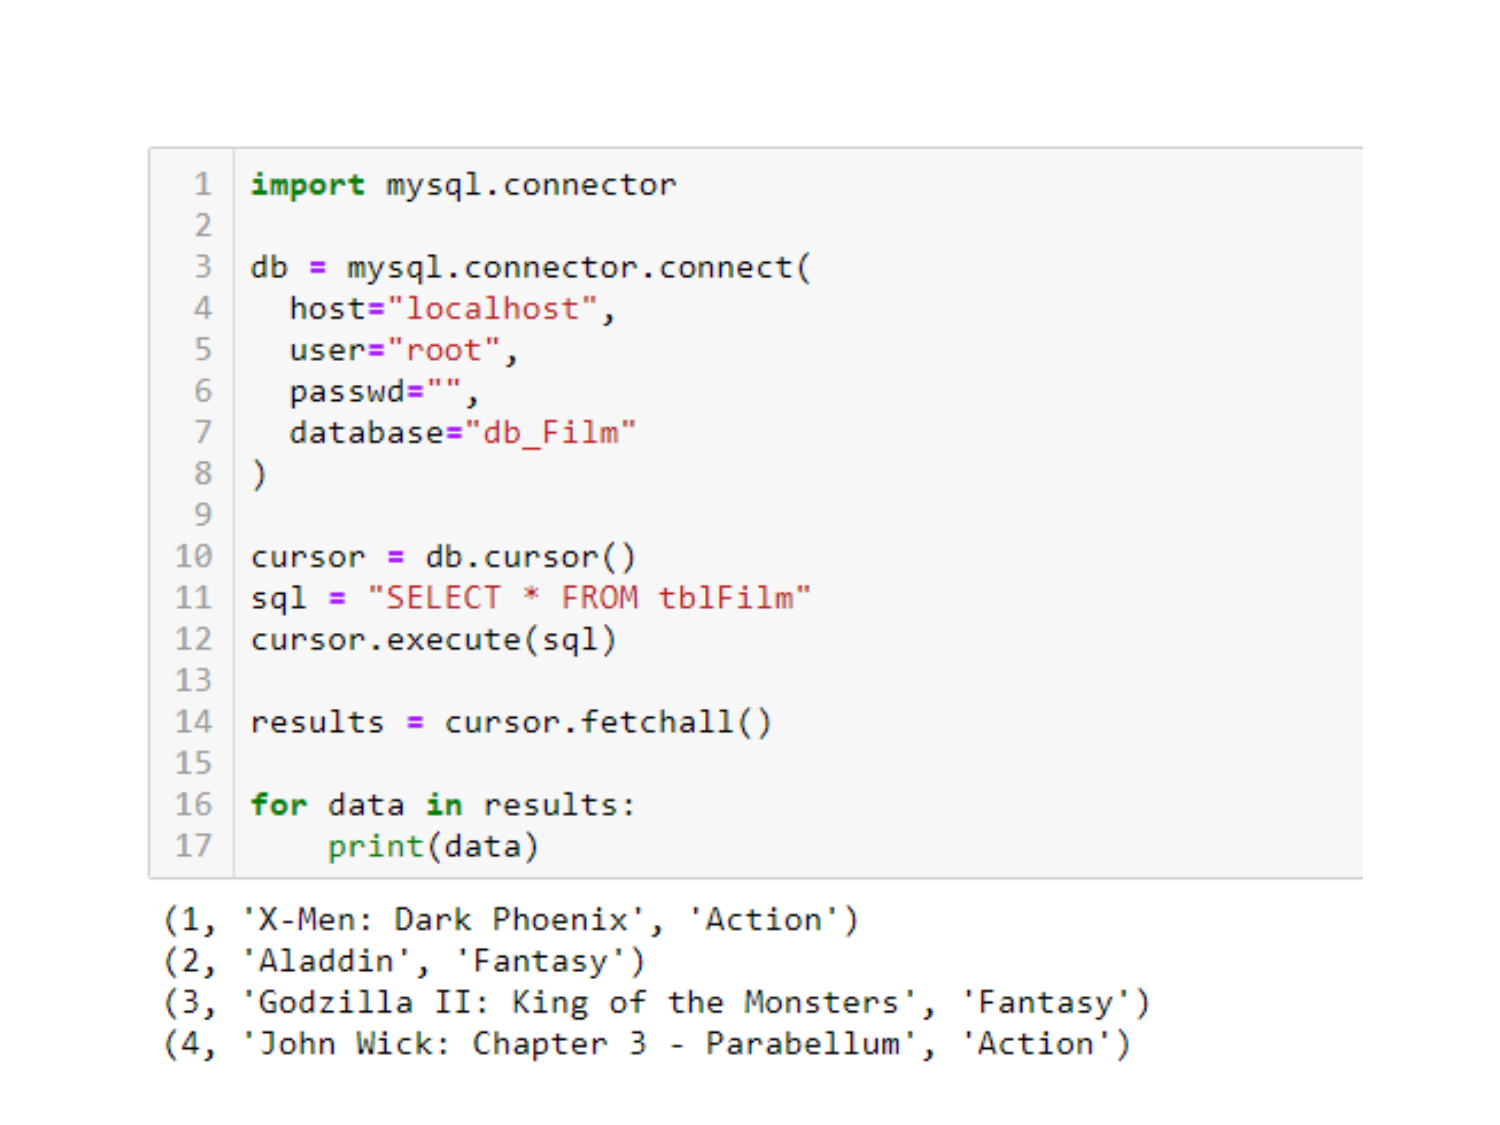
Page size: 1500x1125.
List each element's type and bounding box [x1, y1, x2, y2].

list [137, 138, 1363, 1087]
